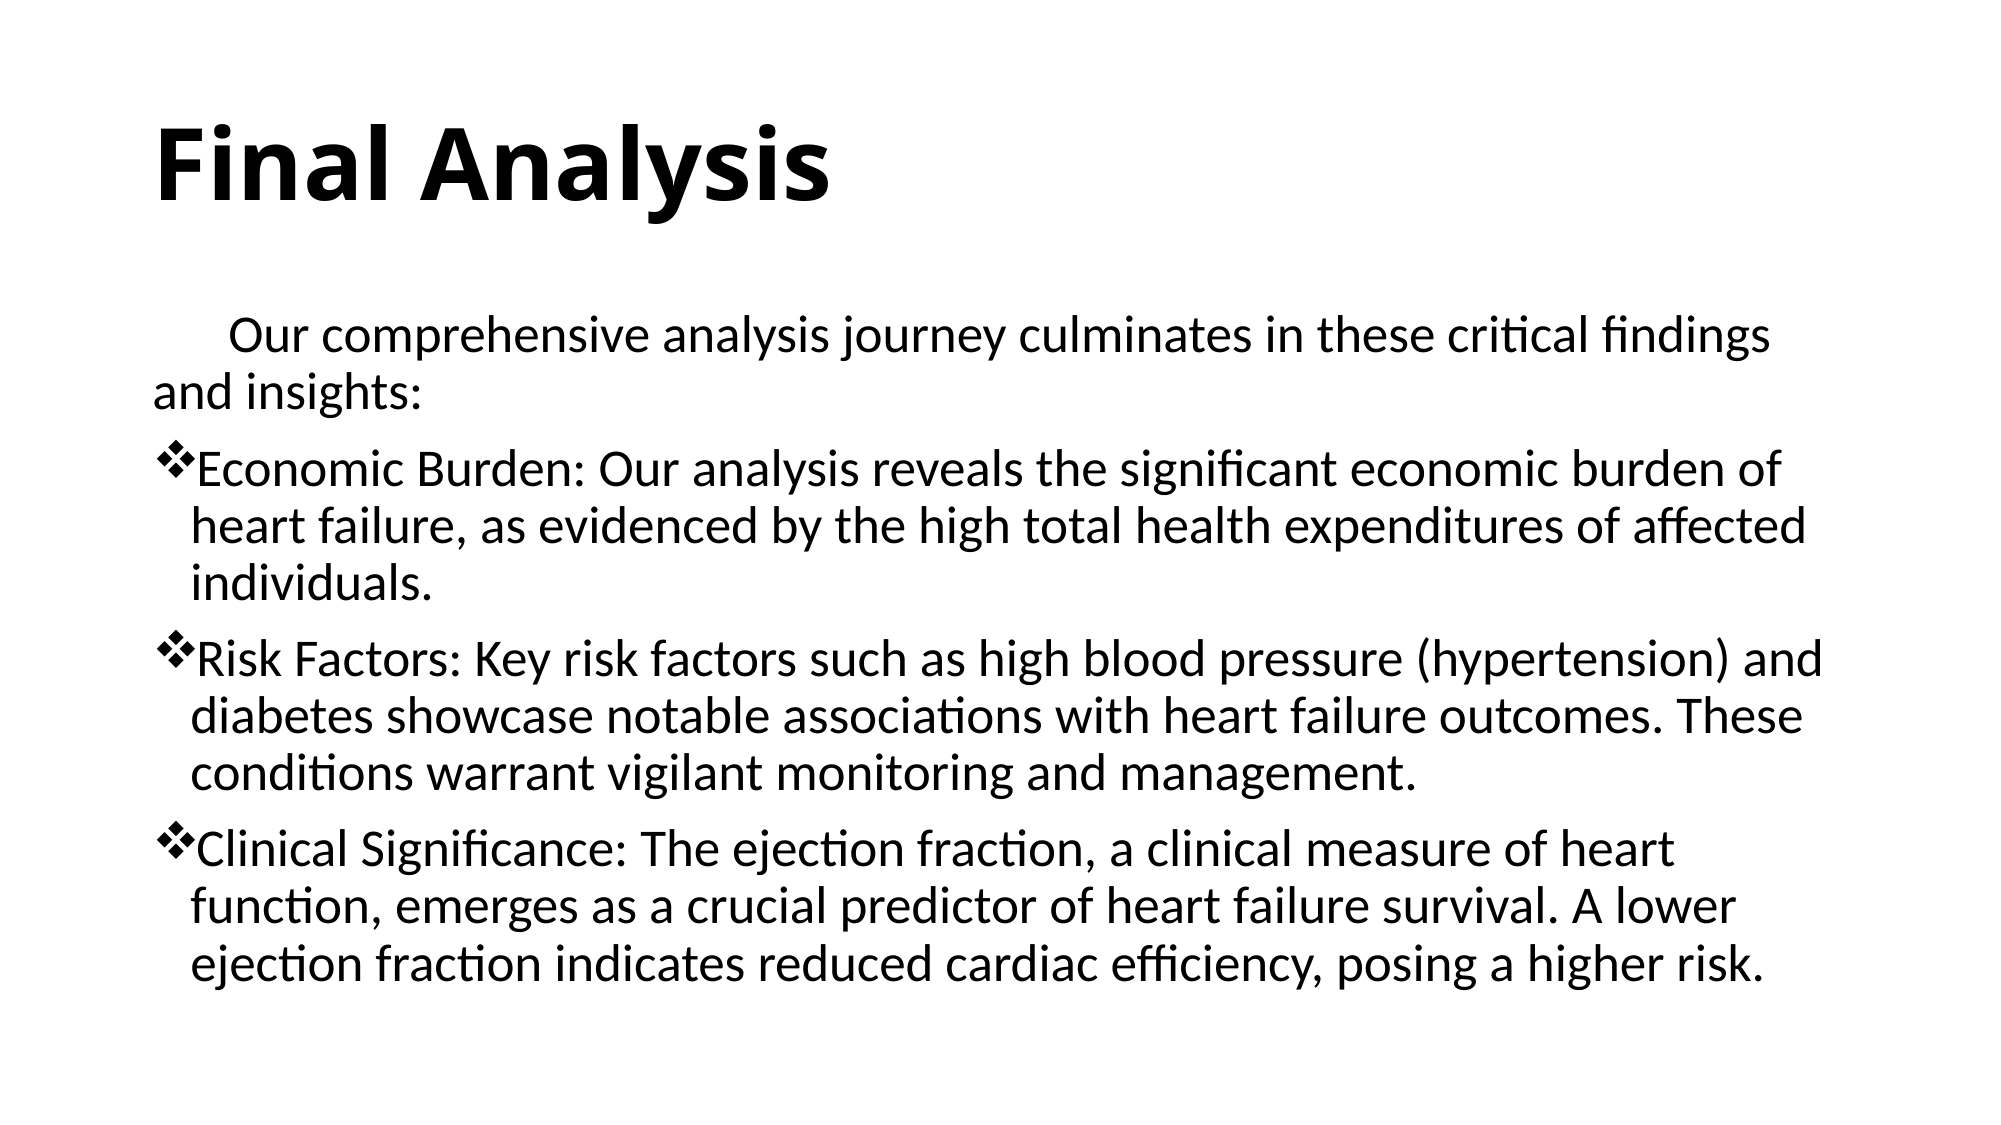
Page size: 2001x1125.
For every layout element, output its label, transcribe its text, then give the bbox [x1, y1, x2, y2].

title Final Analysis [137, 59, 1863, 278]
list Our comprehensive analysis journey culminates in these critical findings and insights: Economic Burden: Our analysis reveals the significant economic burden of heart failure, as evidenced by the high total health expenditures of affected individuals. Risk Factors: Key risk factors such as high blood pressure (hypertension) and diabetes showcase notable associations with heart failure outcomes. These conditions warrant vigilant monitoring and management. Clinical Significance: The ejection fraction, a clinical measure of heart function, emerges as a crucial predictor of heart failure survival. A lower ejection fraction indicates reduced cardiac efficiency, posing a higher risk. [137, 299, 1863, 1014]
